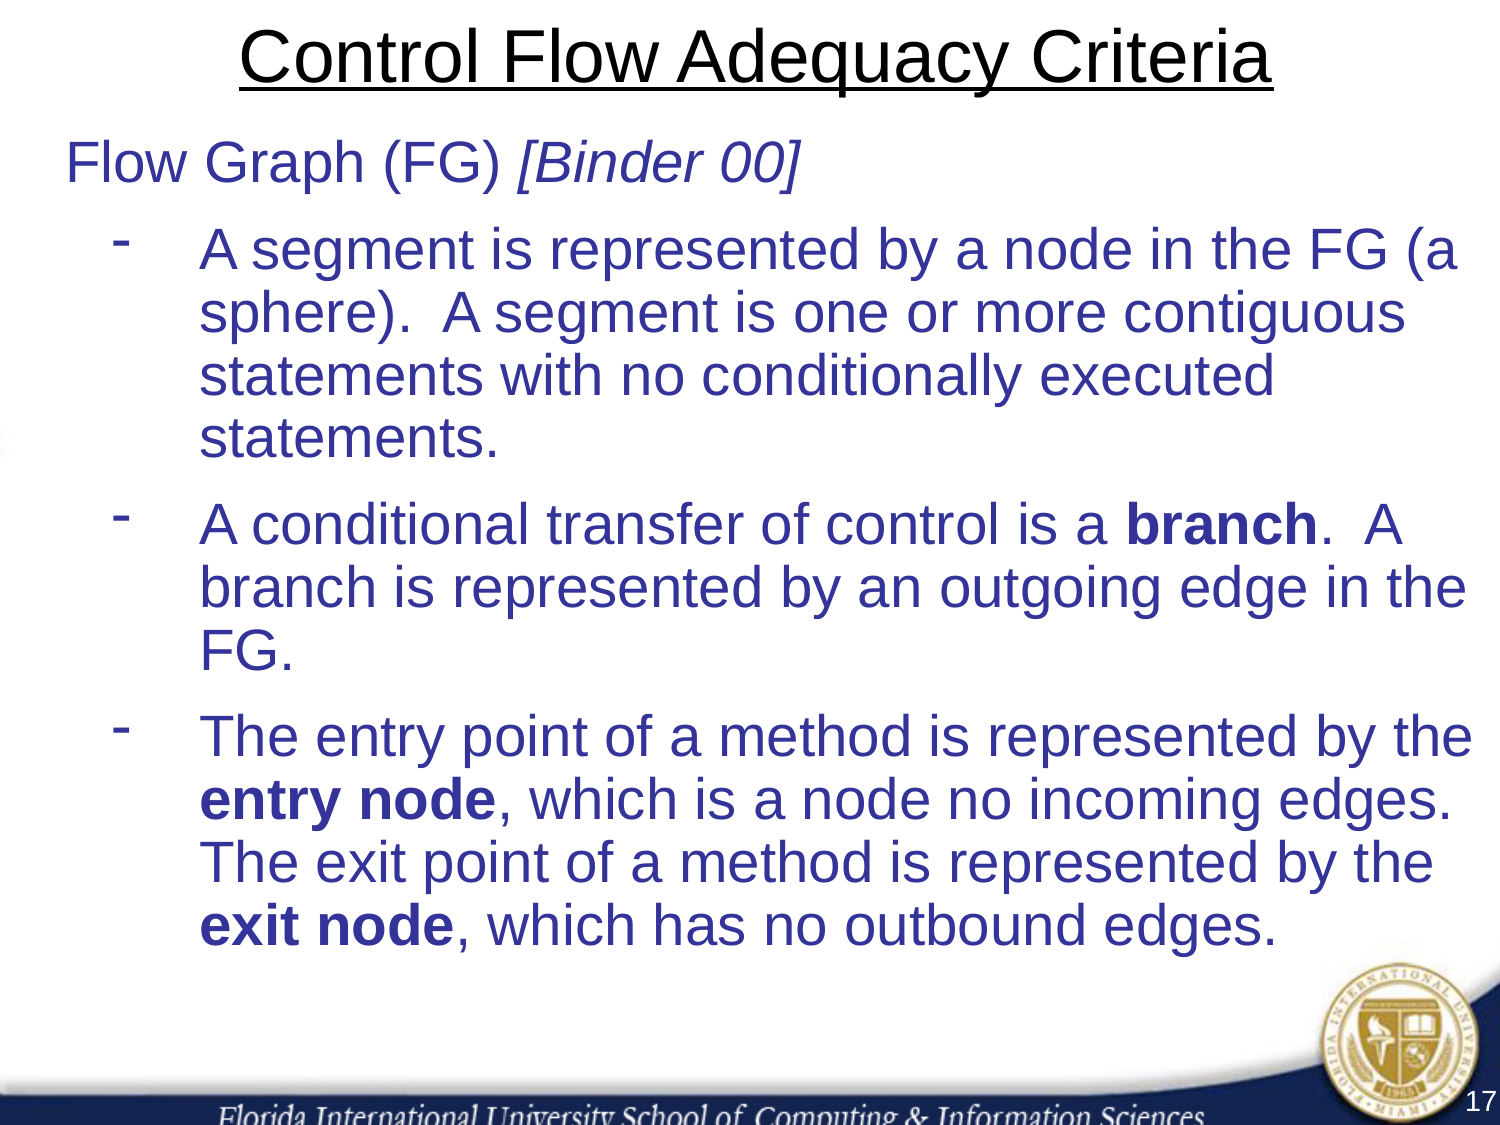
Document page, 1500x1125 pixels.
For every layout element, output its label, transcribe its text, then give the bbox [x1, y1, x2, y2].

title Control Flow Adequacy Criteria [75, 0, 1438, 113]
picture [0, 425, 1500, 1125]
slide_number 17 [1162, 1074, 1500, 1125]
list Flow Graph (FG) [Binder 00] A segment is represented by a node in the FG (a sphere). A segment is one or more contiguous statements with no conditionally executed statements. A conditional transfer of control is a branch. A branch is represented by an outgoing edge in the FG. The entry point of a method is represented by the entry node, which is a node no incoming edges. The exit point of a method is represented by the exit node, which has no outbound edges. [49, 124, 1500, 1001]
